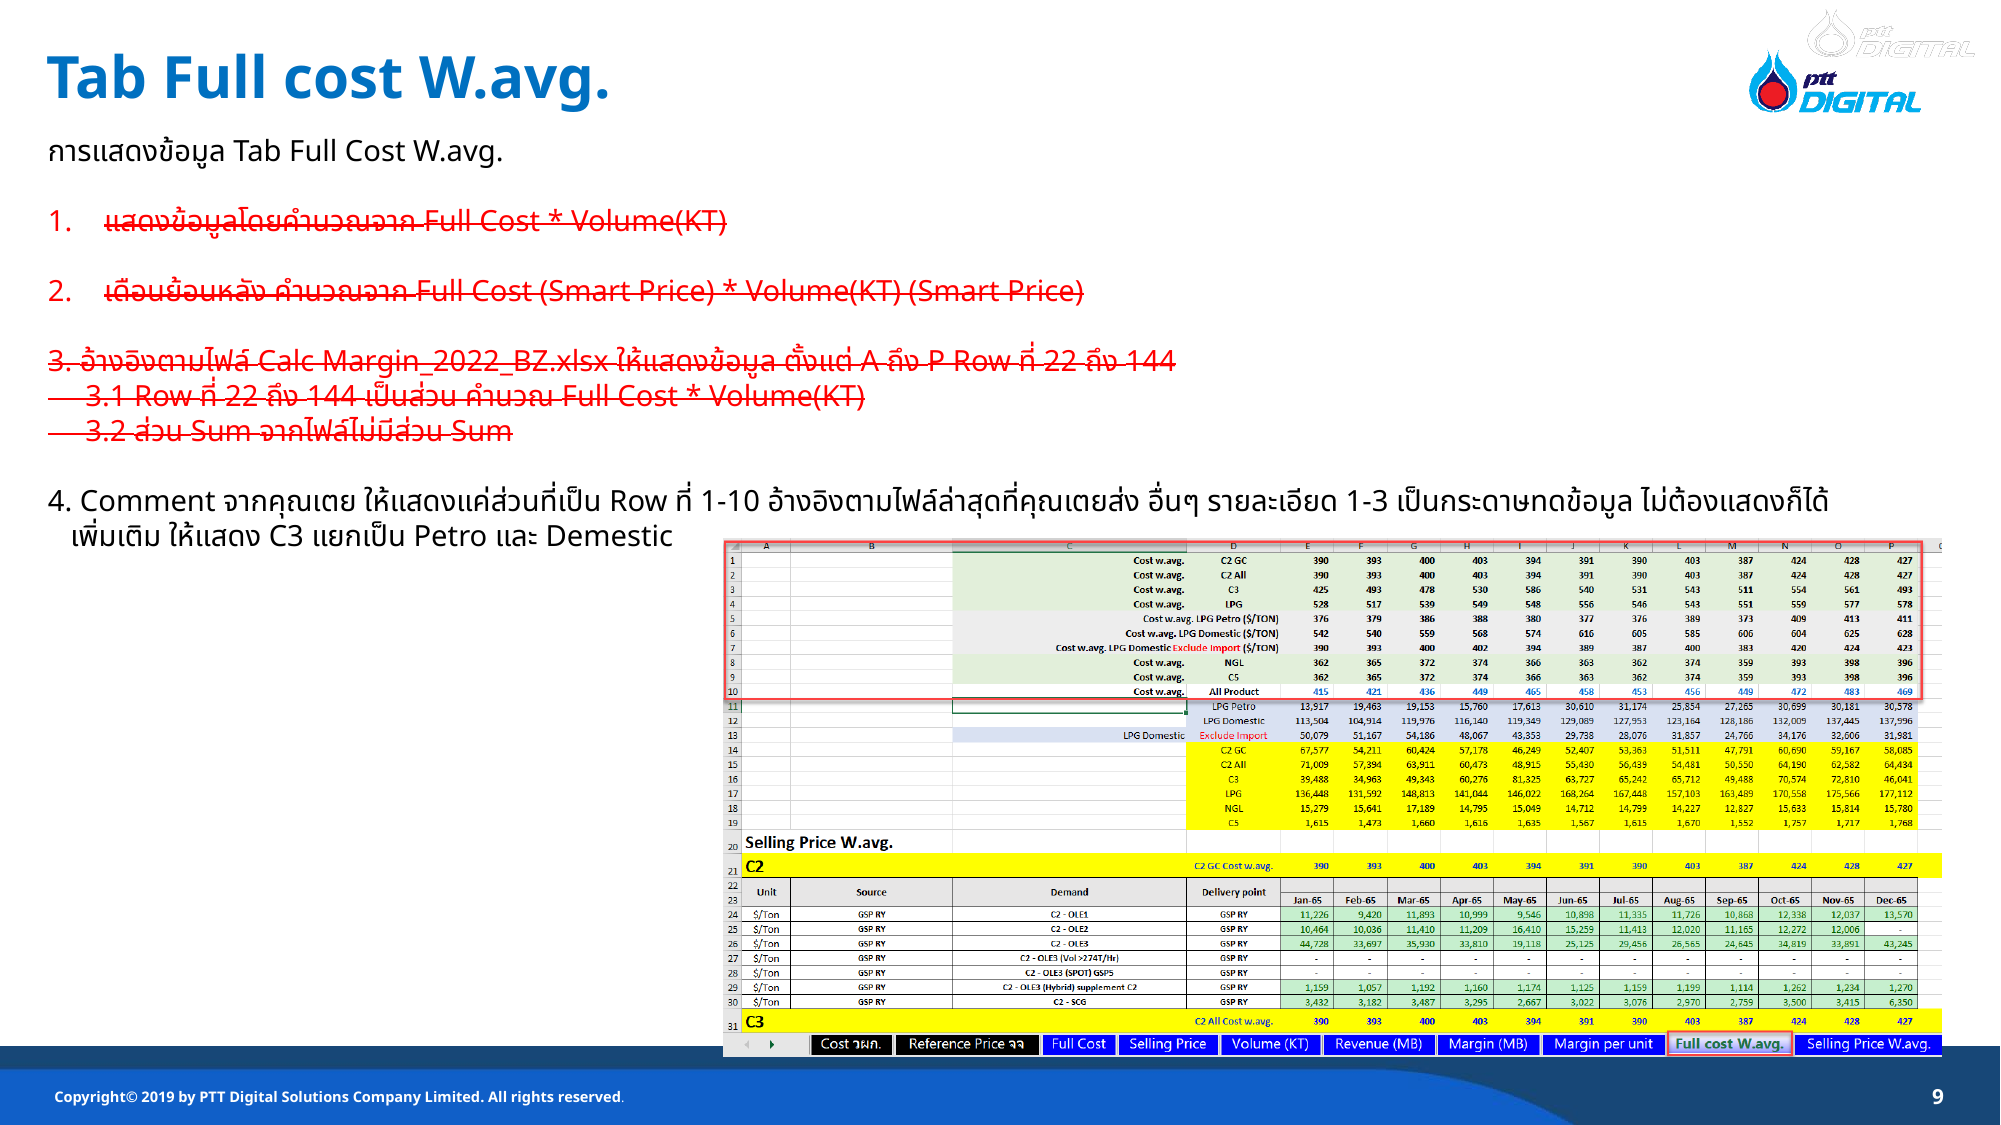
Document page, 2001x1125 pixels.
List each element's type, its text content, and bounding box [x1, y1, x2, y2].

picture [0, 538, 2000, 1125]
slide_number 9 [1891, 1076, 1985, 1119]
picture [1744, 0, 1977, 125]
text_box การแสดงข้อมูล Tab Full Cost W.avg. แสดงข้อมูลโดยคำนวณจาก Full Cost * Volume(KT) เดือนย้อนหลัง คำนวณจาก Full Cost (Smart Price) * Volume(KT) (Smart Price) 3. อ้างอิงตามไฟล์ Calc Margin_2022_BZ.xlsx ให้แสดงข้อมูล ตั้งแต่ A ถึง P Row ที่ 22 ถึง 144 3.1 Row ที่ 22 ถึง 144 เป็นส่วน คำนวณ Full Cost * Volume(KT) 3.2 ส่วน Sum จากไฟล์ไม่มีส่วน Sum 4. Comment จากคุณเตย ให้แสดงแค่ส่วนที่เป็น Row ที่ 1-10 อ้างอิงตามไฟล์ล่าสุดที่คุณเตยส่ง อื่นๆ รายละเอียด 1-3 เป็นกระดาษทดข้อมูล ไม่ต้องแสดงก็ได้ เพิ่มเติม ให้แสดง C3 แยกเป็น Petro และ Demestic [33, 125, 1985, 560]
text_box Tab Full cost W.avg. [31, 33, 1915, 140]
